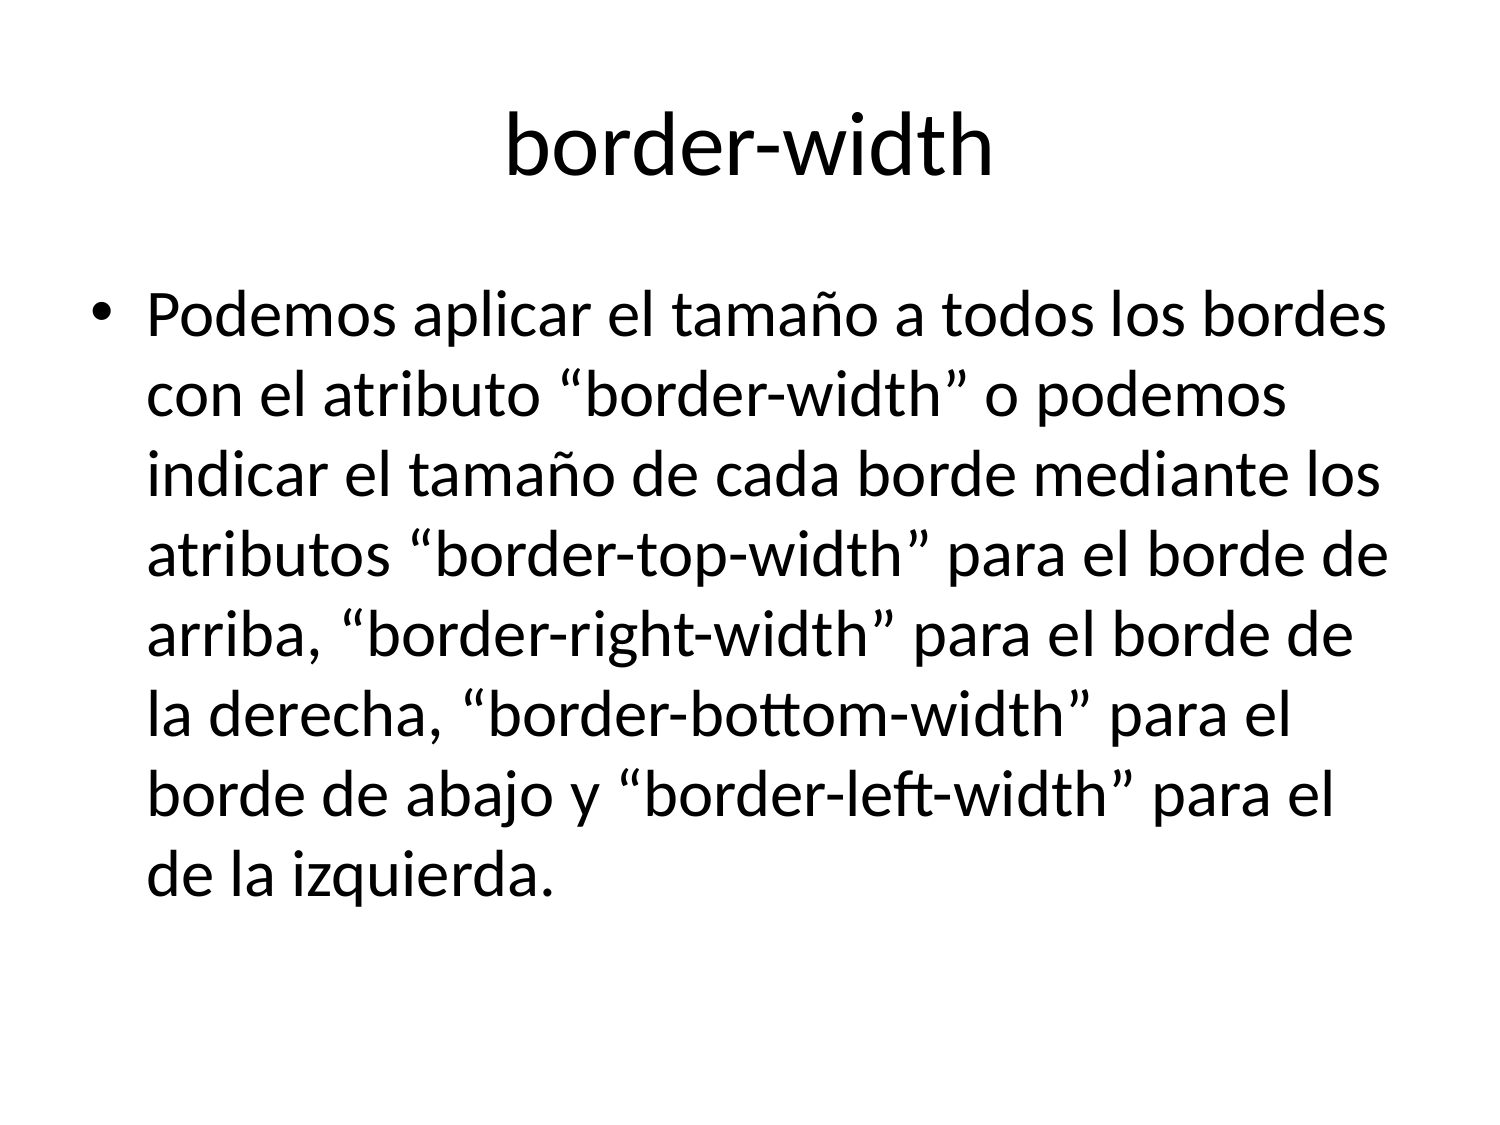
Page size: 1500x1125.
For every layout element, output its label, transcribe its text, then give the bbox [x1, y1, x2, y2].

list Podemos aplicar el tamaño a todos los bordes con el atributo “border-width” o podemos indicar el tamaño de cada borde mediante los atributos “border-top-width” para el borde de arriba, “border-right-width” para el borde de la derecha, “border-bottom-width” para el borde de abajo y “border-left-width” para el de la izquierda. [75, 262, 1425, 1005]
title border-width [75, 45, 1425, 233]
